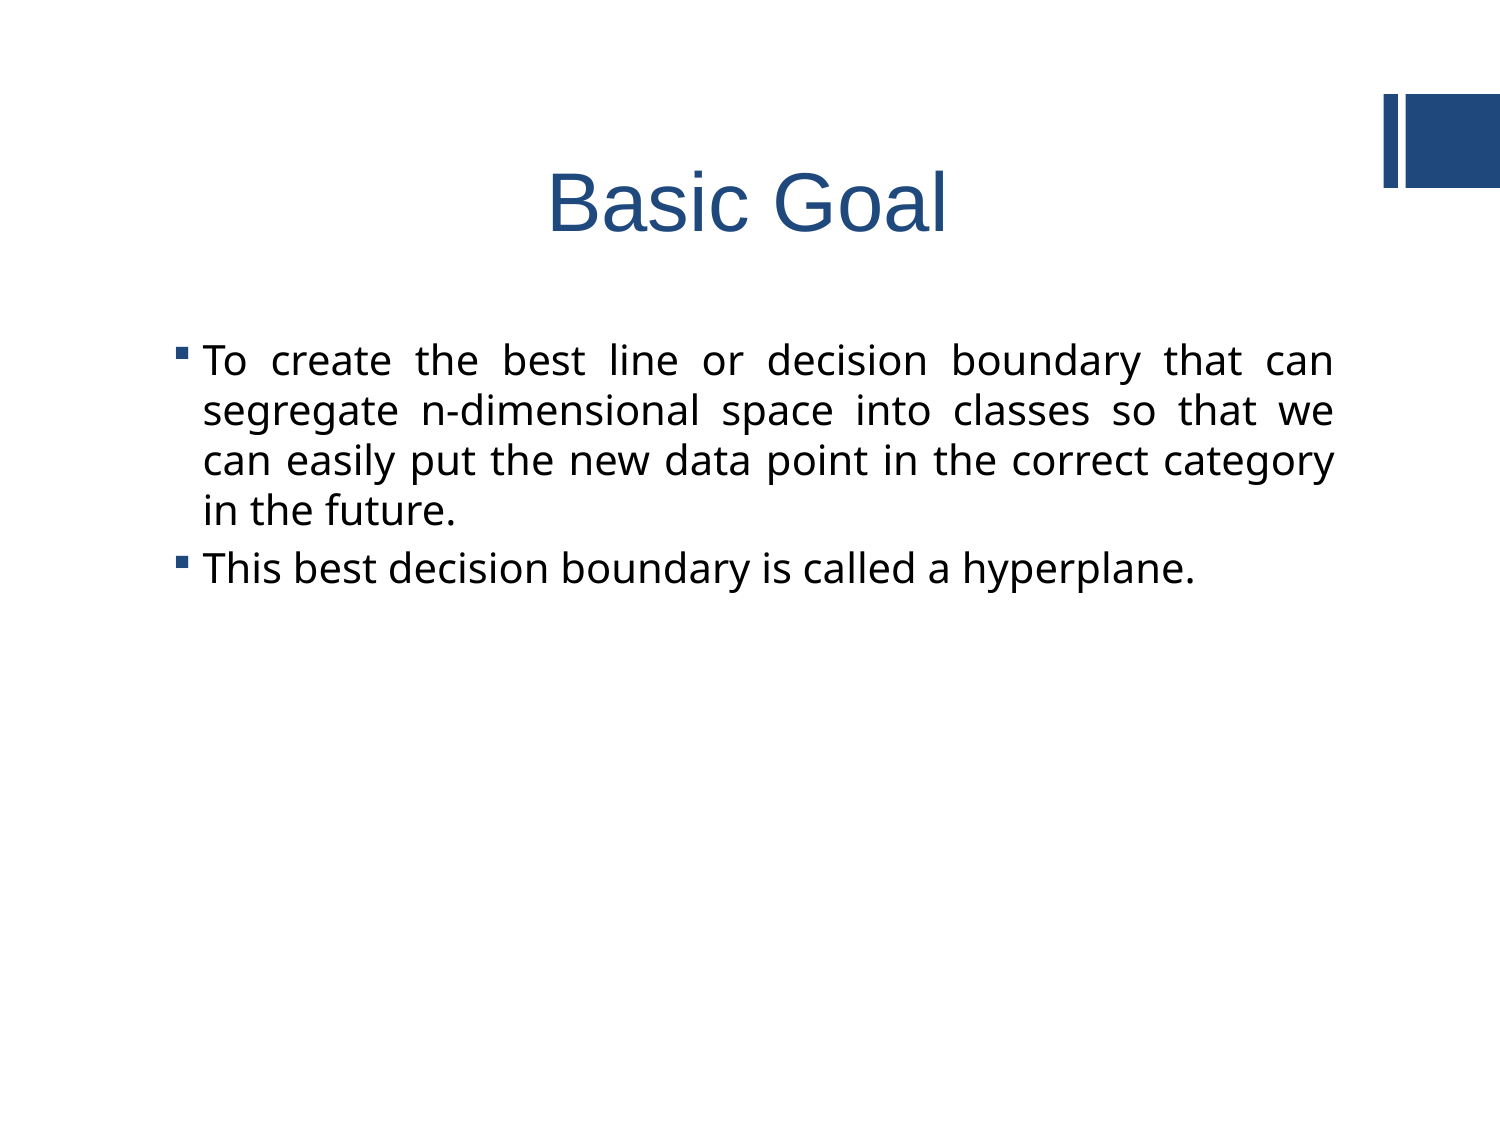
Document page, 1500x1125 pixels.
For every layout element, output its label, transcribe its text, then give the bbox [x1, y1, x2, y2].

title Basic Goal [147, 66, 1348, 256]
list To create the best line or decision boundary that can segregate n-dimensional space into classes so that we can easily put the new data point in the correct category in the future. This best decision boundary is called a hyperplane. [150, 326, 1350, 1035]
